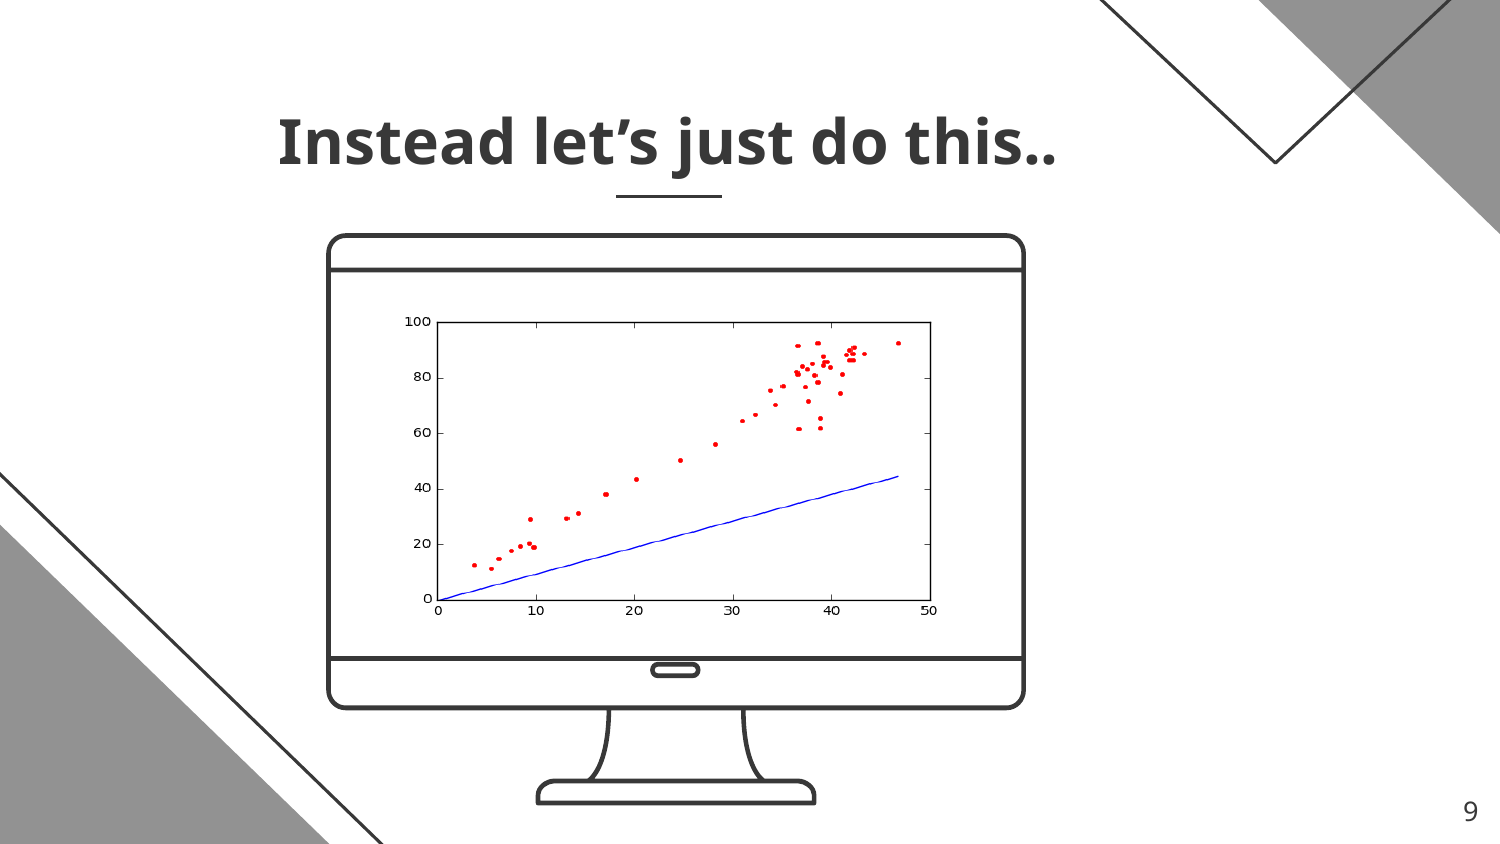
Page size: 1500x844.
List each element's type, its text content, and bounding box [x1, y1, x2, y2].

slide_number 9 [1403, 779, 1494, 844]
picture [357, 286, 995, 645]
title Instead let’s just do this.. [162, 87, 1177, 174]
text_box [325, 232, 1027, 806]
